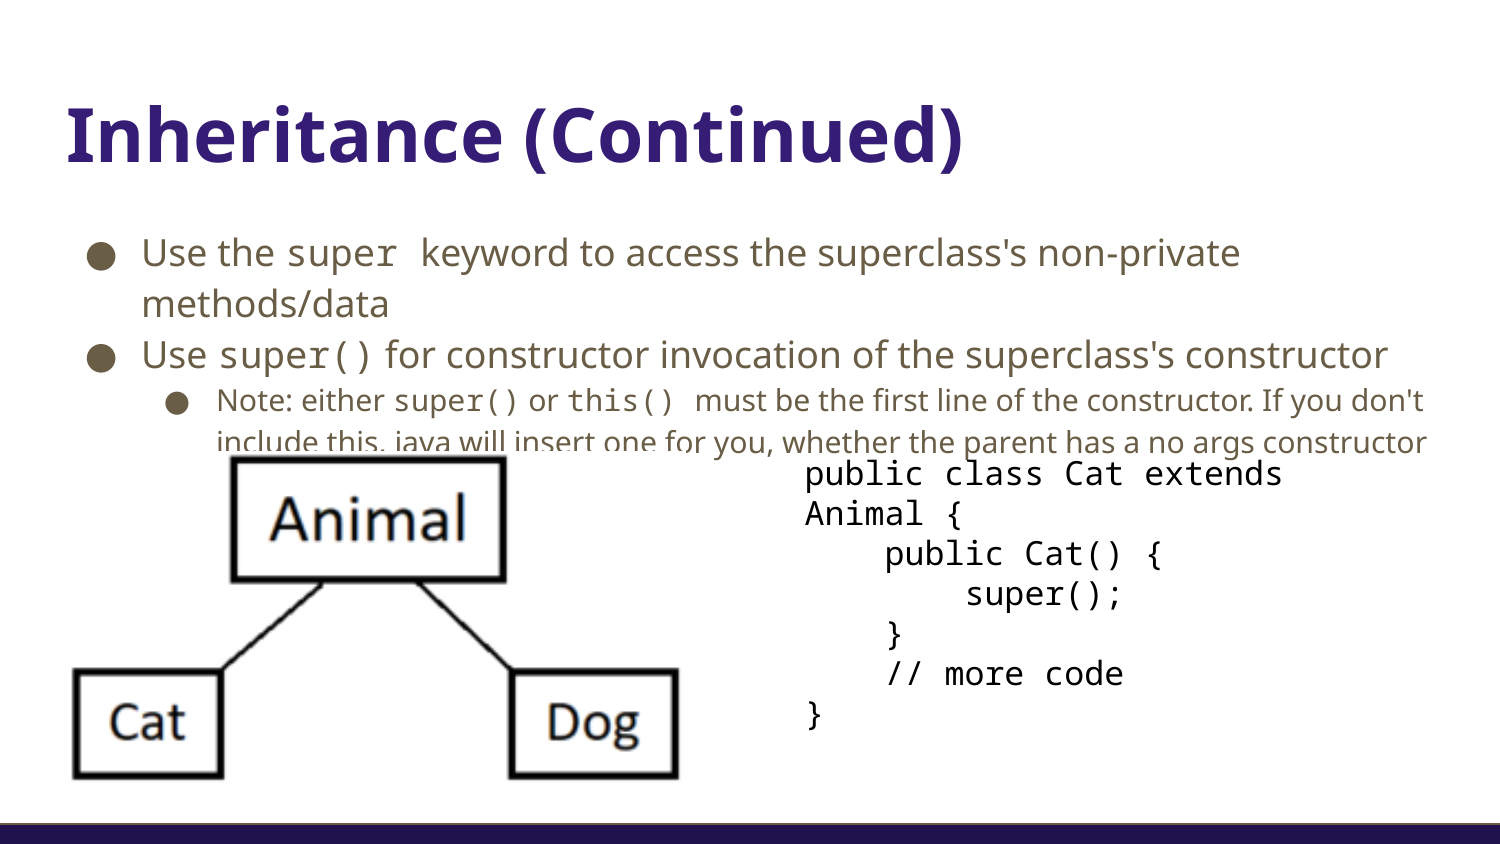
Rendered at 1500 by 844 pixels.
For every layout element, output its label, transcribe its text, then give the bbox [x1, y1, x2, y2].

text_box public class Cat extends Animal { public Cat() { super(); } // more code } [789, 444, 1424, 740]
text_box [0, 823, 1500, 844]
list Use the super keyword to access the superclass's non-private methods/data Use super() for constructor invocation of the superclass's constructor Note: either super() or this() must be the first line of the constructor. If you don't include this, java will insert one for you, whether the parent has a no args constructor or not [51, 207, 1449, 750]
picture [65, 451, 686, 787]
title Inheritance (Continued) [51, 72, 1449, 189]
